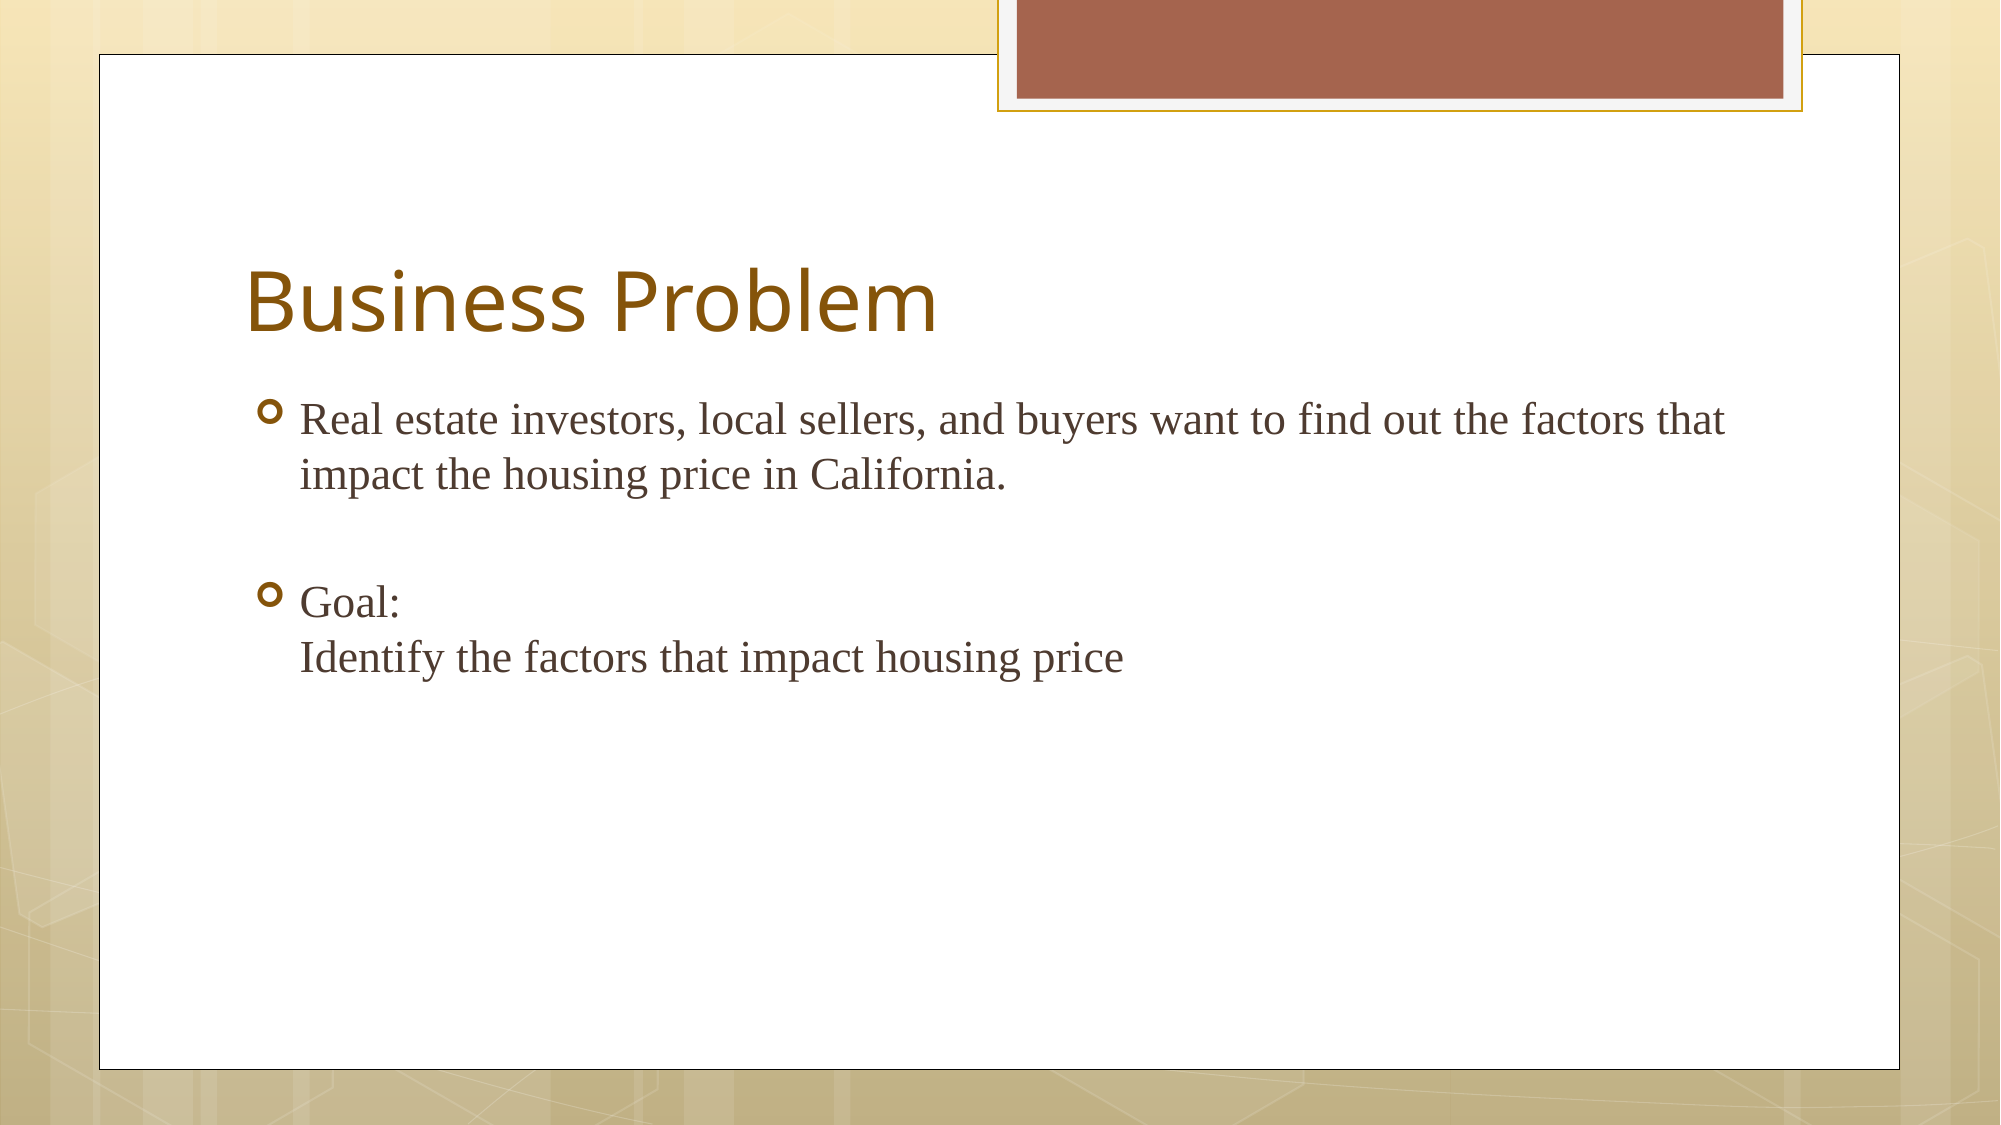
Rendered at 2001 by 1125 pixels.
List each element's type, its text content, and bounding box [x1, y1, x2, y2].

title Business Problem [228, 168, 1765, 357]
list Real estate investors, local sellers, and buyers want to find out the factors that impact the housing price in California. Goal: Identify the factors that impact housing price [228, 381, 1769, 957]
